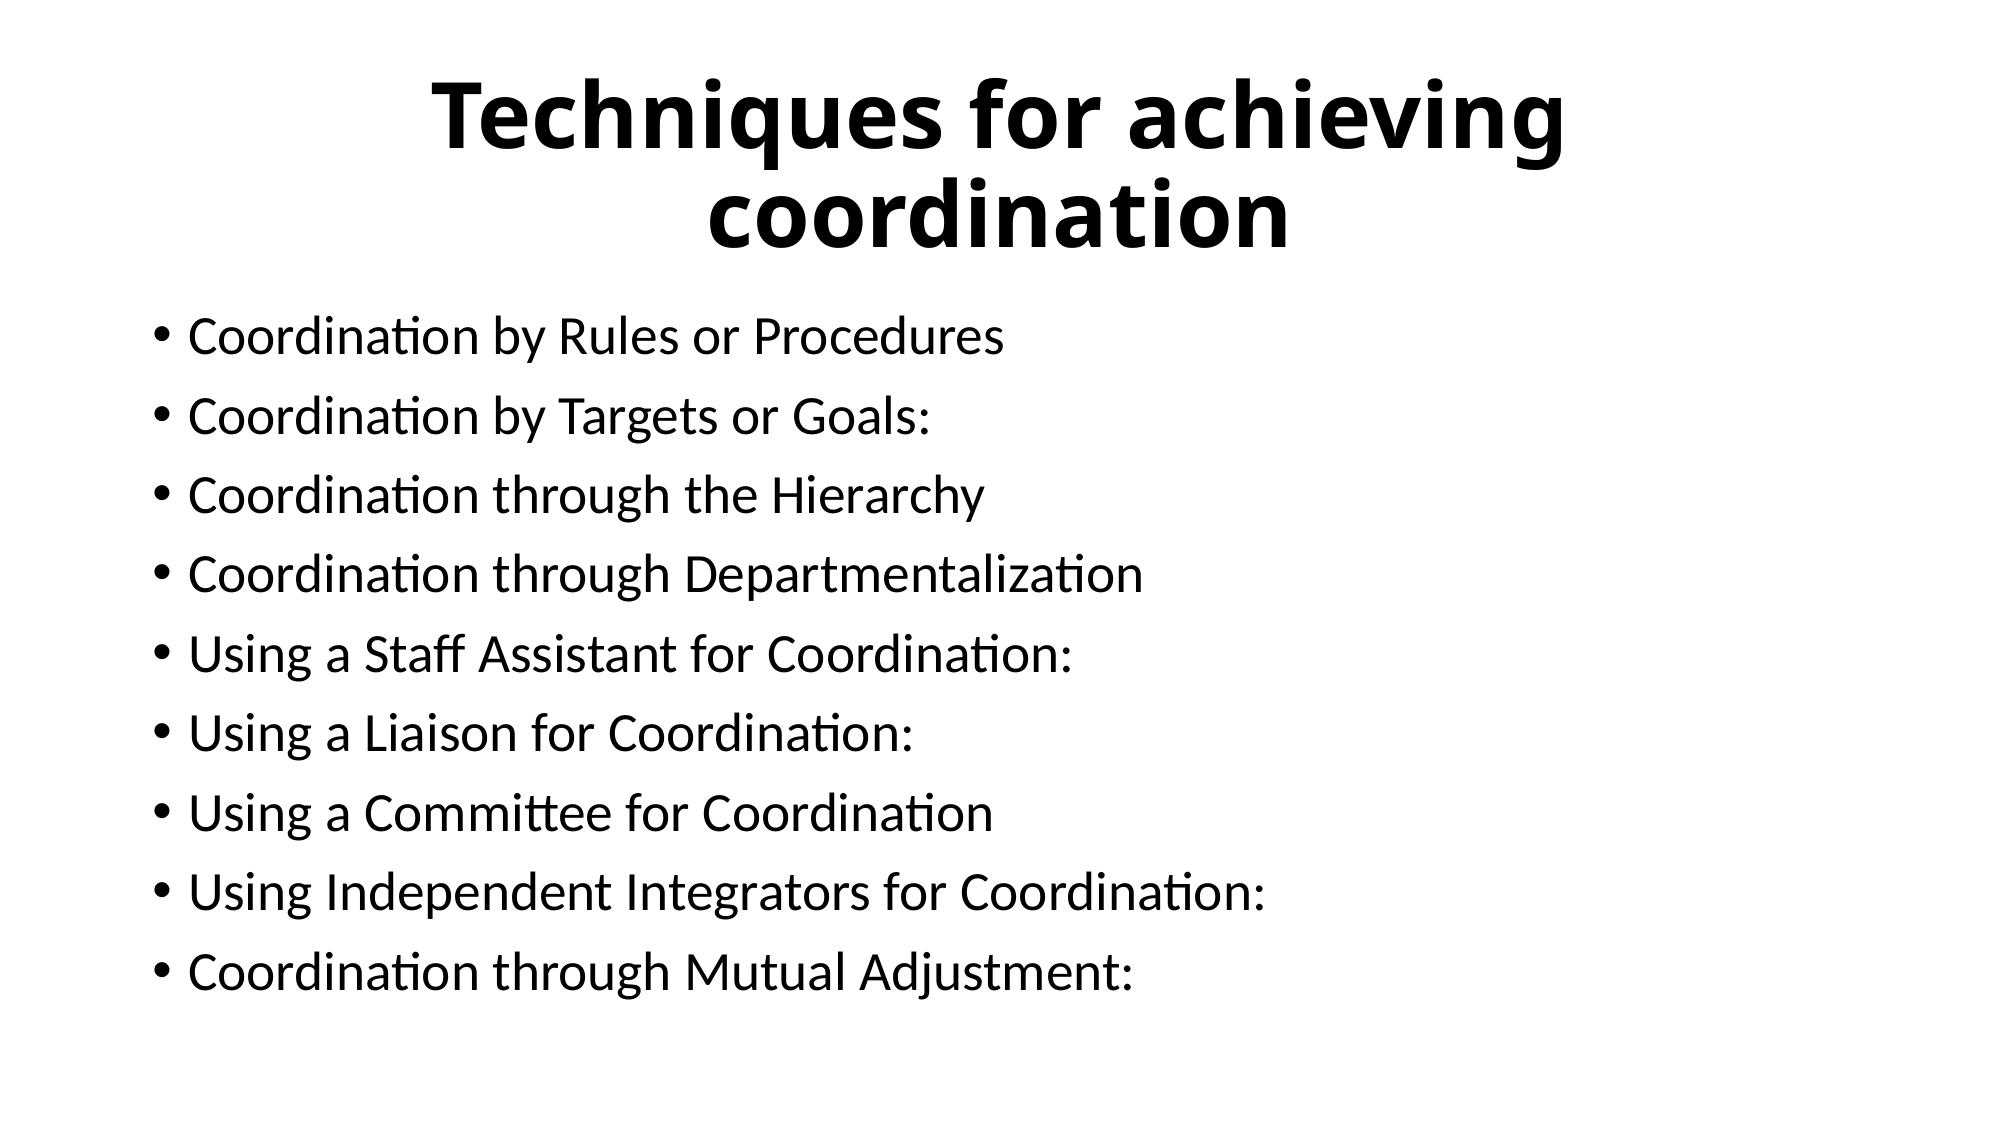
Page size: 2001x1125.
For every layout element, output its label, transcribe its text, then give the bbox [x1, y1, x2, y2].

list Coordination by Rules or Procedures Coordination by Targets or Goals: Coordination through the Hierarchy Coordination through Departmentalization Using a Staff Assistant for Coordination: Using a Liaison for Coordination: Using a Committee for Coordination Using Independent Integrators for Coordination: Coordination through Mutual Adjustment: [137, 299, 1863, 1014]
title Techniques for achieving coordination [137, 59, 1863, 278]
